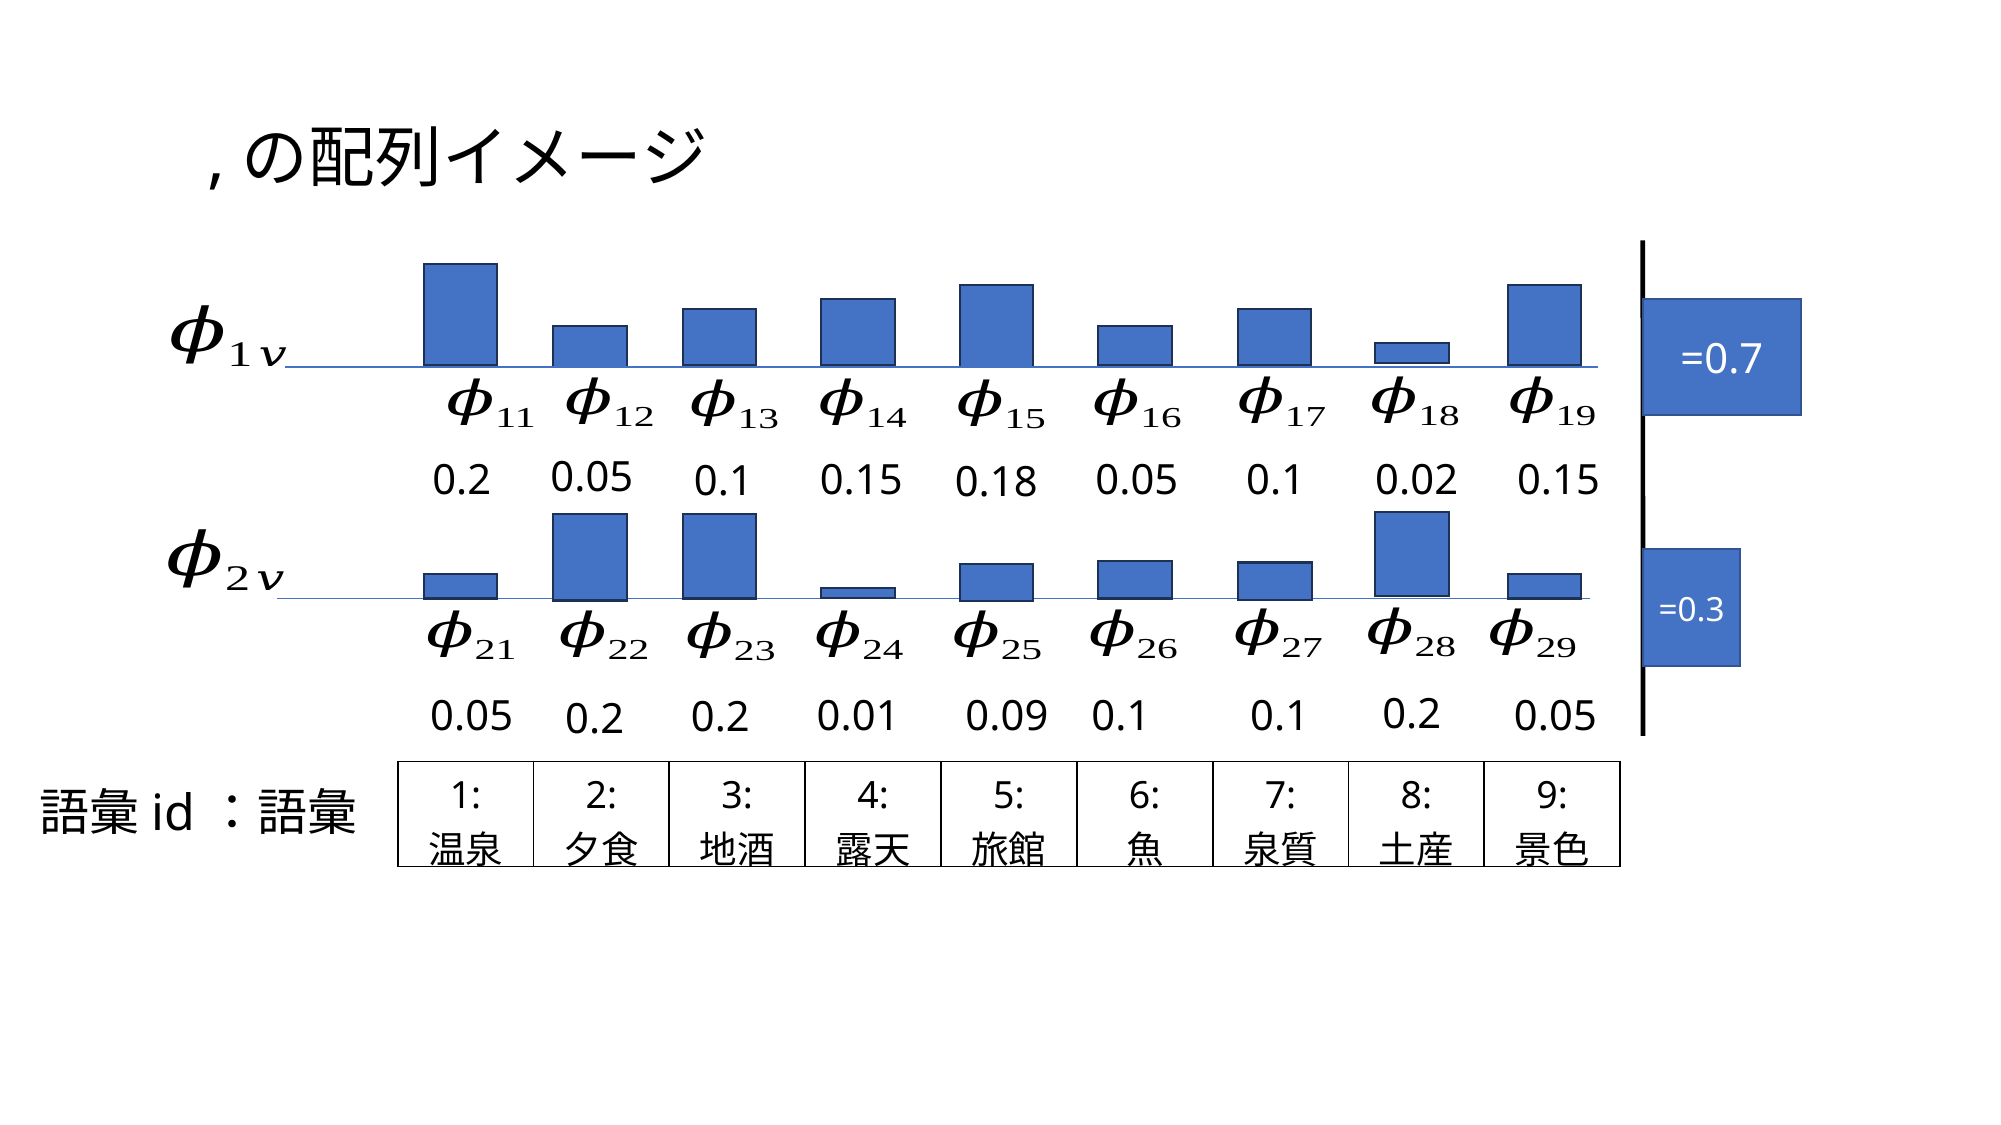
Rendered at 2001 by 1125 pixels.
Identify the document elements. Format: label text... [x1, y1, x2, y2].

text_box [959, 284, 1034, 366]
text_box [552, 513, 628, 598]
text_box [820, 587, 896, 598]
text_box 0.15 [805, 445, 919, 510]
text_box 0.15 [1502, 445, 1616, 510]
text_box [1507, 573, 1582, 598]
text_box 0.05 [1080, 445, 1194, 510]
text_box 0.05 [415, 681, 529, 747]
text_box 0.1 [1076, 681, 1166, 747]
text_box [552, 325, 628, 366]
text_box 0.2 [550, 684, 640, 750]
text_box [423, 263, 498, 366]
text_box [959, 563, 1034, 598]
text_box [820, 298, 896, 366]
text_box 0.2 [676, 682, 765, 747]
text_box [1237, 561, 1313, 598]
text_box [1097, 560, 1173, 598]
text_box 0.2 [1367, 679, 1457, 745]
text_box [1374, 342, 1450, 364]
text_box 0.2 [417, 445, 507, 510]
text_box 0.1 [679, 445, 769, 511]
text_box [1237, 308, 1312, 366]
text_box 0.02 [1360, 445, 1474, 510]
text_box [423, 573, 498, 598]
text_box 0.09 [950, 681, 1064, 747]
text_box [1507, 284, 1582, 366]
text_box [682, 308, 757, 366]
text_box [1097, 325, 1173, 366]
text_box 0.1 [1235, 681, 1325, 746]
text_box 0.18 [939, 447, 1053, 512]
text_box [682, 513, 757, 598]
text_box 0.1 [1231, 445, 1321, 510]
text_box [1374, 511, 1450, 597]
text_box 0.01 [801, 681, 915, 747]
text_box 0.05 [535, 442, 649, 507]
text_box 0.05 [1499, 681, 1613, 747]
